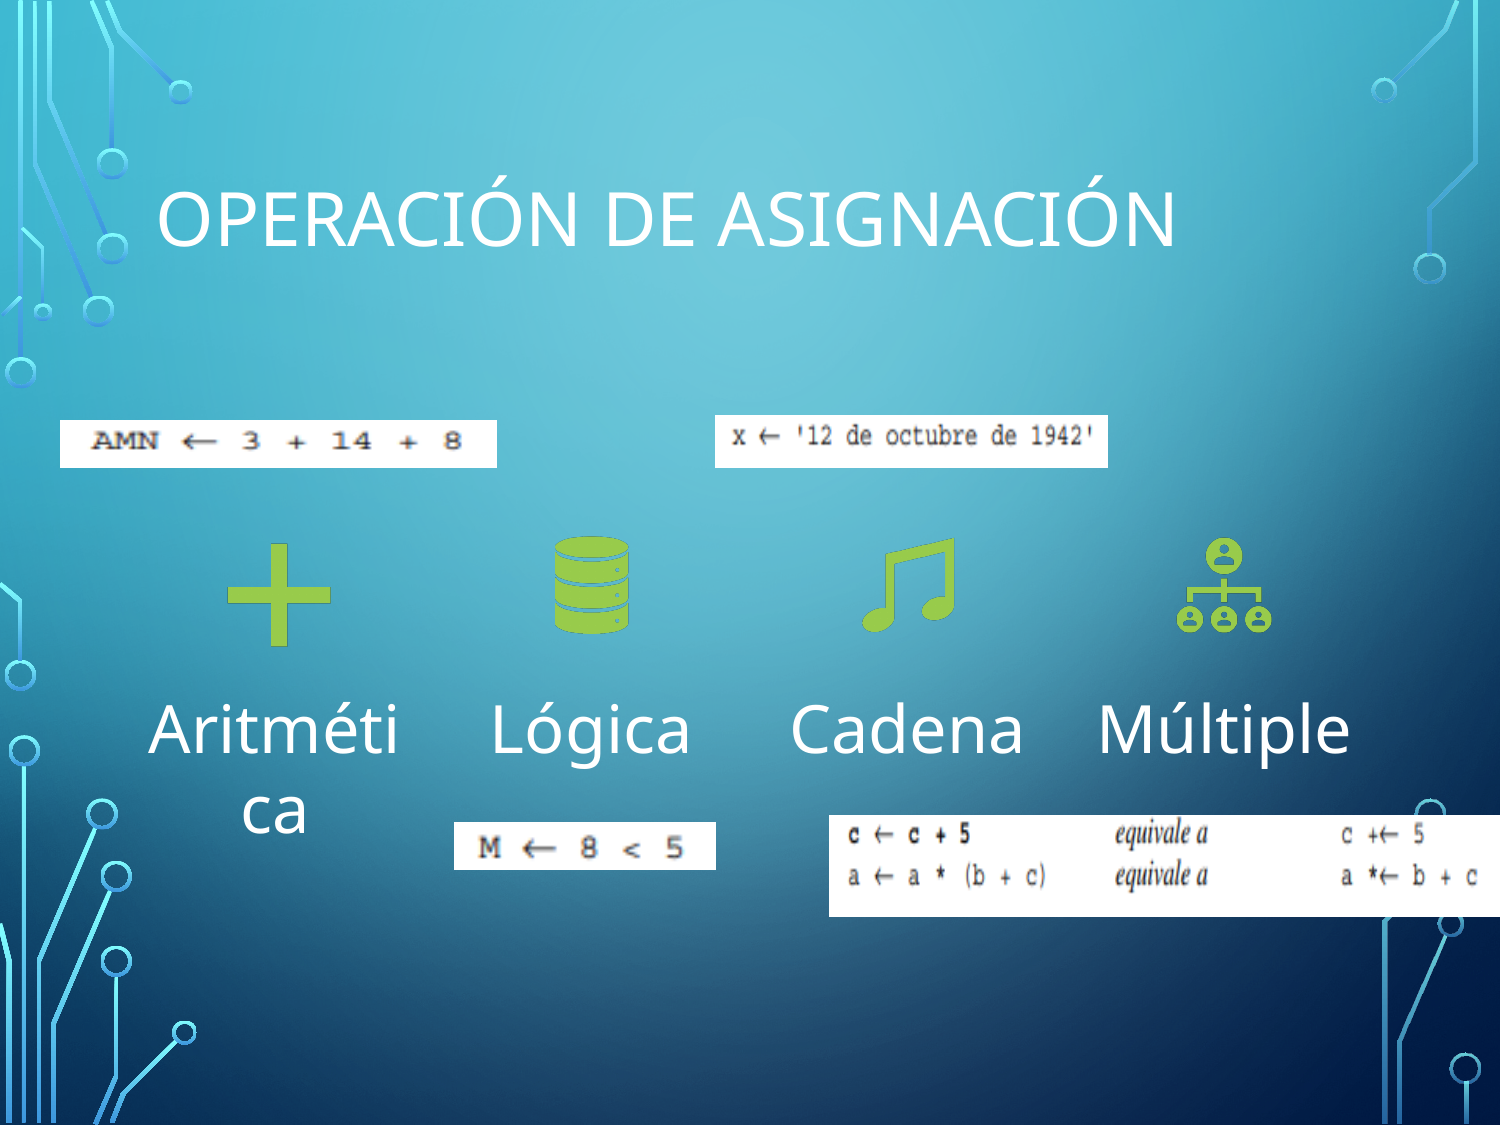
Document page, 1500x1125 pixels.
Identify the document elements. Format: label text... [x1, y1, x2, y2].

picture [829, 815, 1500, 918]
picture [454, 822, 717, 870]
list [140, 368, 1360, 951]
title Operación de asignación [140, 101, 1360, 344]
picture [60, 419, 497, 468]
picture [715, 415, 1108, 468]
